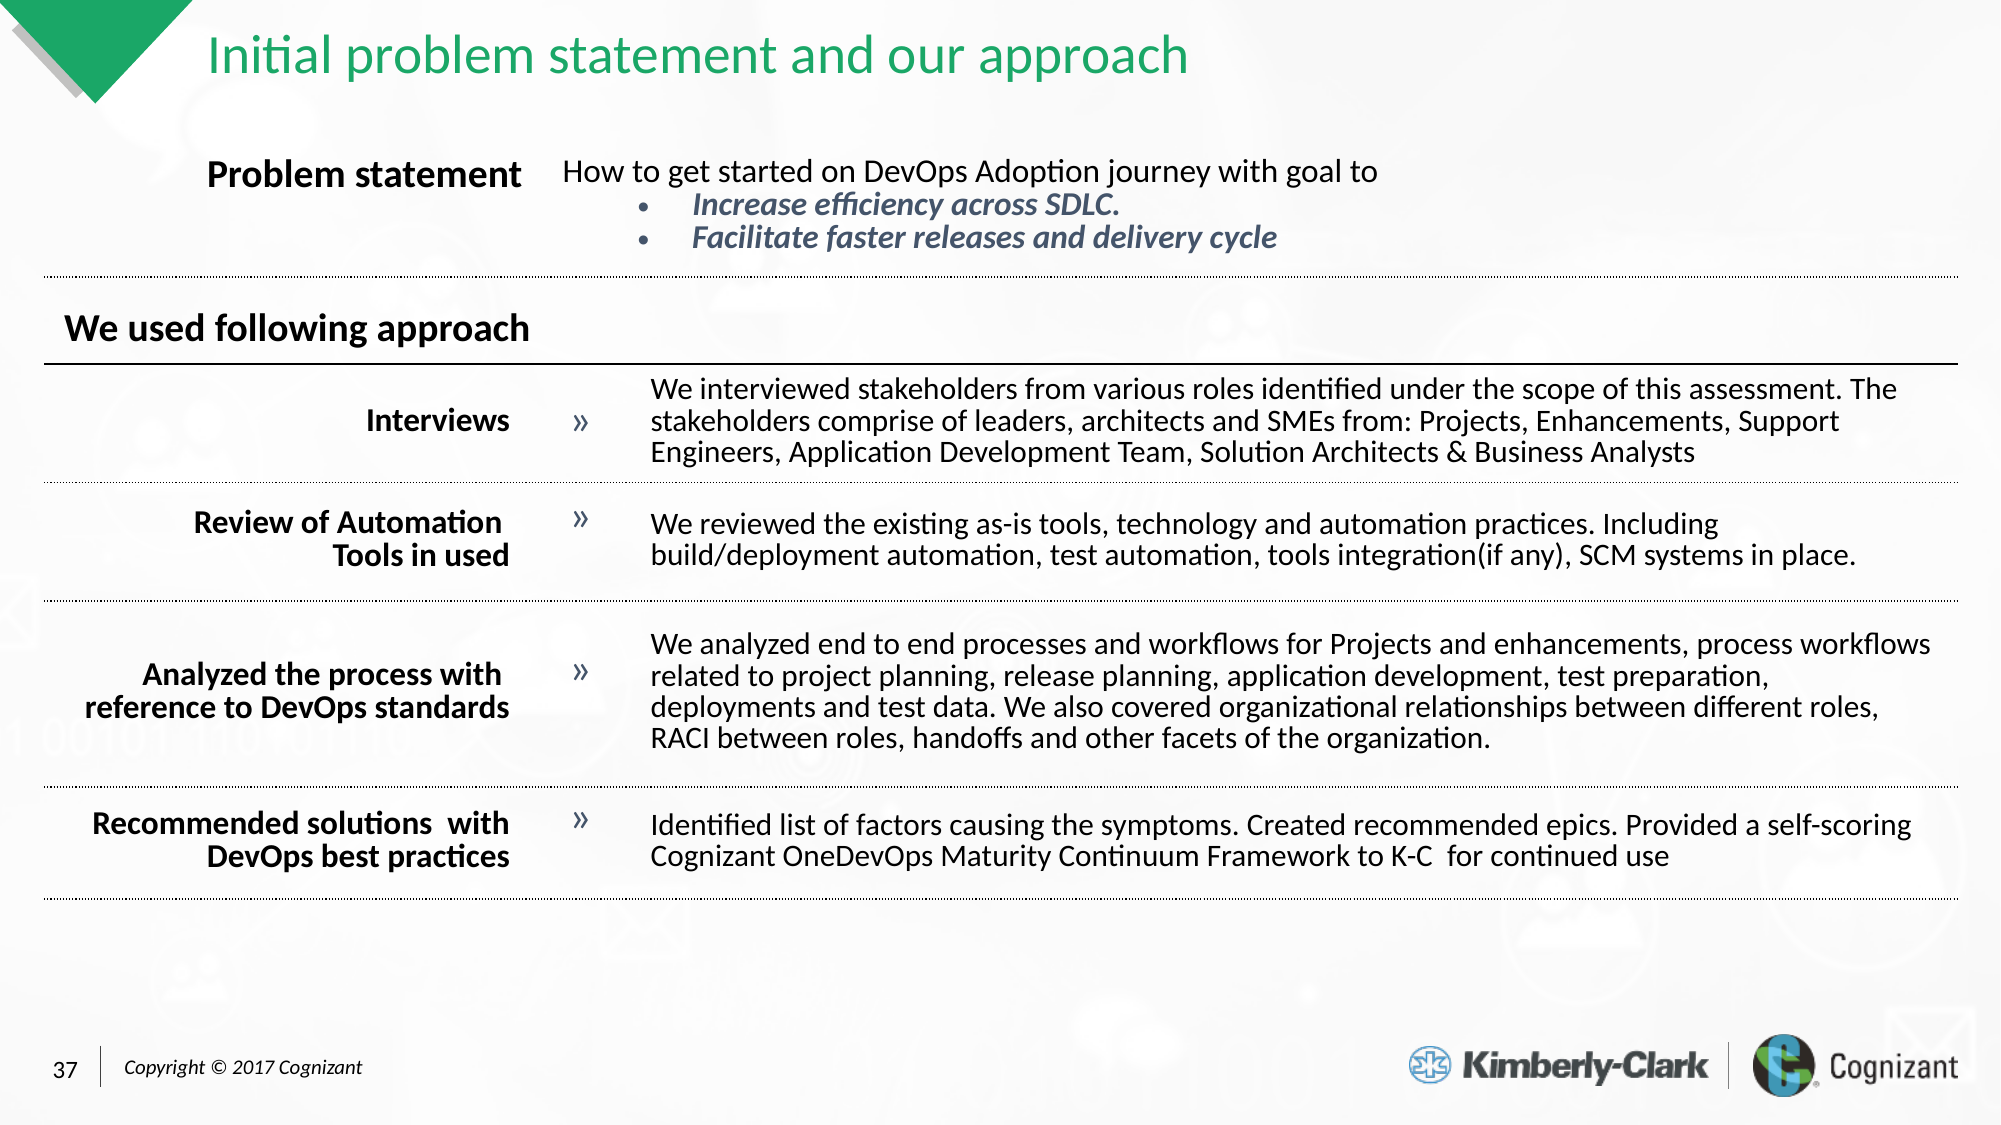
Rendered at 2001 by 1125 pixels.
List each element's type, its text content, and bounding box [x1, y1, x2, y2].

table_cell Analyzed the process with reference to DevOps standards [44, 601, 530, 787]
table_header Problem statement [44, 147, 543, 277]
table_cell Interviews [44, 365, 530, 483]
table_header We used following approach [44, 299, 1958, 363]
table_cell » [530, 787, 631, 899]
table_cell Recommended solutions with DevOps best practices [44, 787, 530, 899]
title Initial problem statement and our approach [192, 13, 1958, 98]
table_cell We reviewed the existing as-is tools, technology and automation practices. Including build/deployment automation, test automation, tools integration(if any), SCM systems in place. [631, 483, 1958, 601]
table_cell » [530, 365, 631, 483]
table_cell We interviewed stakeholders from various roles identified under the scope of this assessment. The stakeholders comprise of leaders, architects and SMEs from: Projects, Enhancements, Support Engineers, Application Development Team, Solution Architects & Business Analysts [631, 365, 1958, 483]
table_cell We analyzed end to end processes and workflows for Projects and enhancements, process workflows related to project planning, release planning, application development, test preparation, deployments and test data. We also covered organizational relationships between different roles, RACI between roles, handoffs and other facets of the organization. [631, 601, 1958, 787]
table_cell Identified list of factors causing the symptoms. Created recommended epics. Provided a self-scoring Cognizant OneDevOps Maturity Continuum Framework to K-C for continued use [631, 787, 1958, 899]
table_cell » [530, 601, 631, 787]
picture [1753, 1034, 1958, 1097]
table_header How to get started on DevOps Adoption journey with goal to Increase efficiency across SDLC. Facilitate faster releases and delivery cycle [543, 147, 1958, 277]
picture [1409, 1046, 1709, 1086]
table_cell Review of Automation Tools in used [44, 483, 530, 601]
table_cell » [530, 483, 631, 601]
